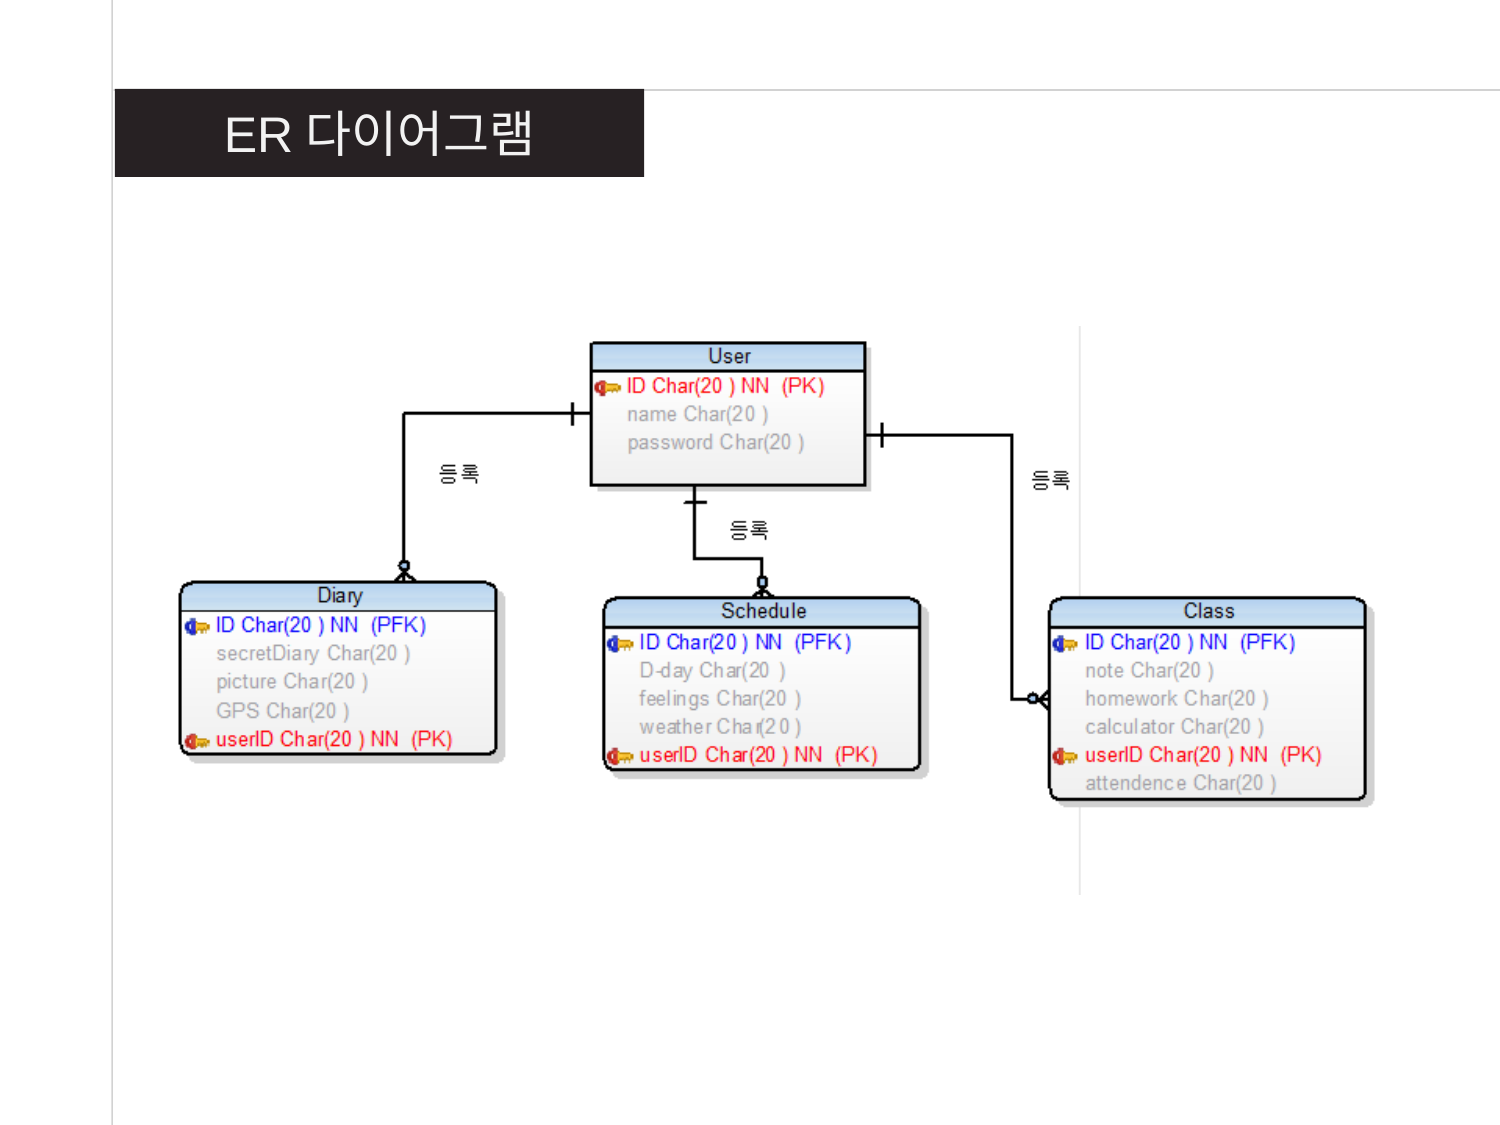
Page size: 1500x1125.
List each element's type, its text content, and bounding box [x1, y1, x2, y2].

picture [170, 326, 1392, 896]
text_box [117, 170, 646, 179]
text_box ER다이어그램 [117, 98, 653, 170]
